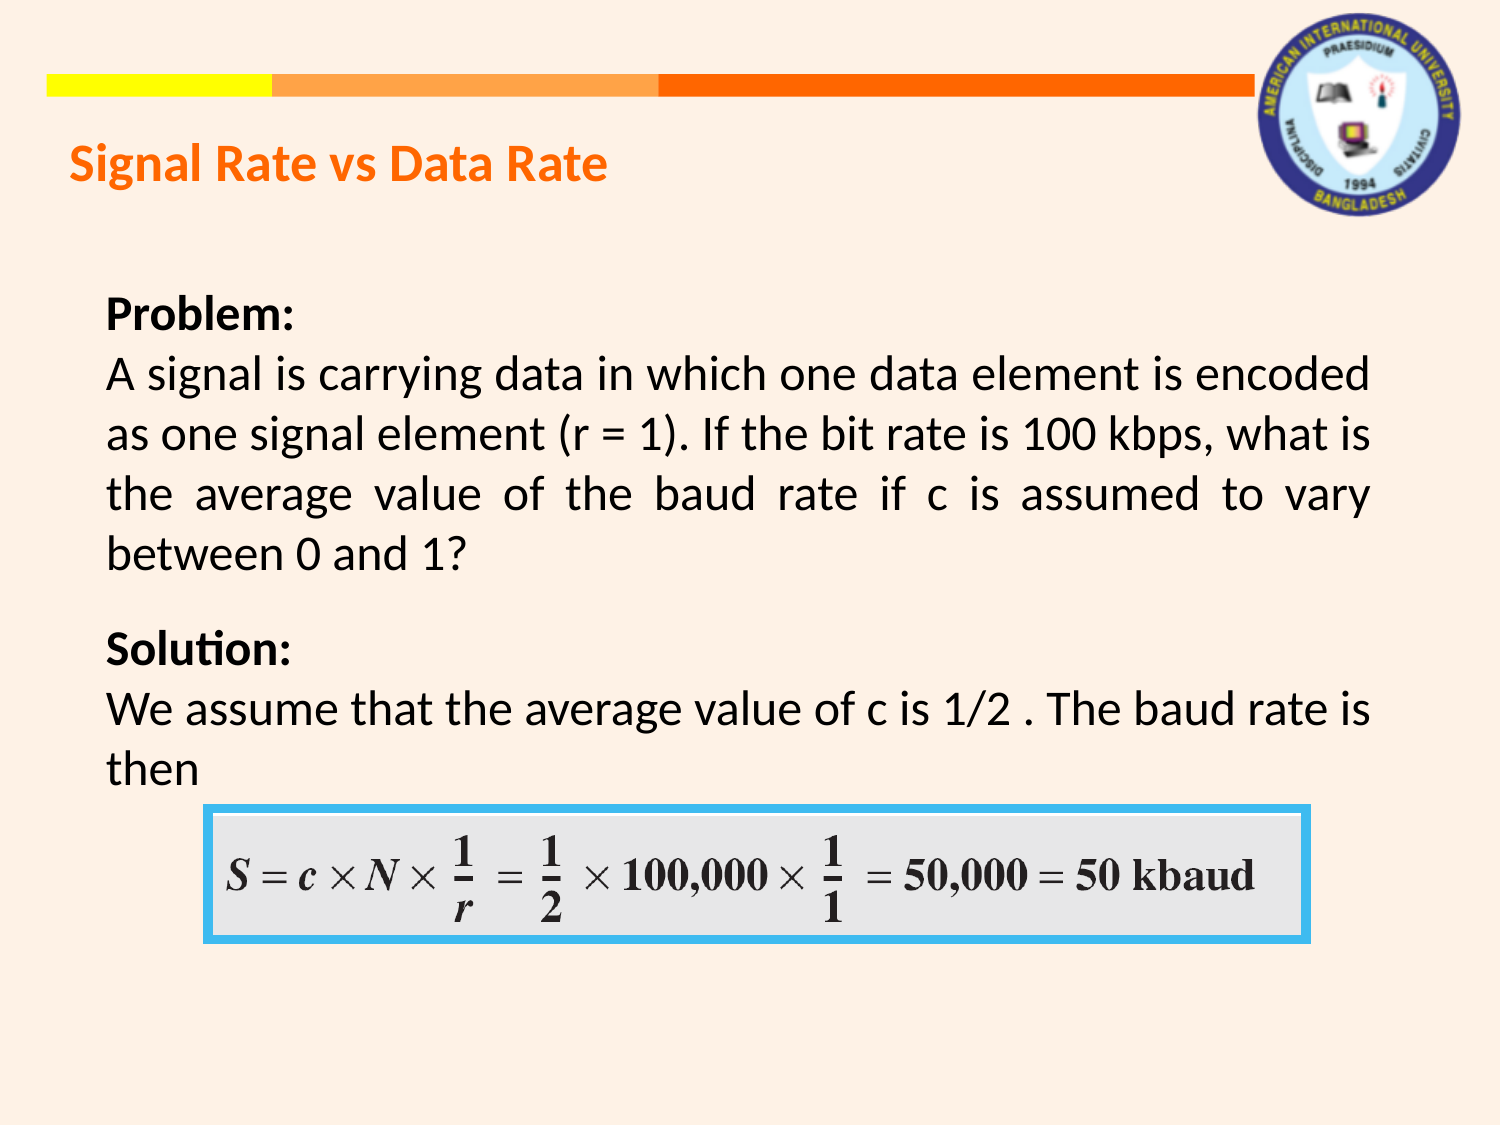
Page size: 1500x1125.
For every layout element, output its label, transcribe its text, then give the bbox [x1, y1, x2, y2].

text_box Signal Rate vs Data Rate [55, 119, 1129, 201]
picture [212, 812, 1302, 936]
text_box Solution: We assume that the average value of c is 1/2 . The baud rate is then [91, 607, 1387, 803]
text_box Problem: A signal is carrying data in which one data element is encoded as one signal element (r = 1). If the bit rate is 100 kbps, what is the average value of the baud rate if c is assumed to vary between 0 and 1? [91, 273, 1387, 589]
picture [1254, 9, 1465, 221]
